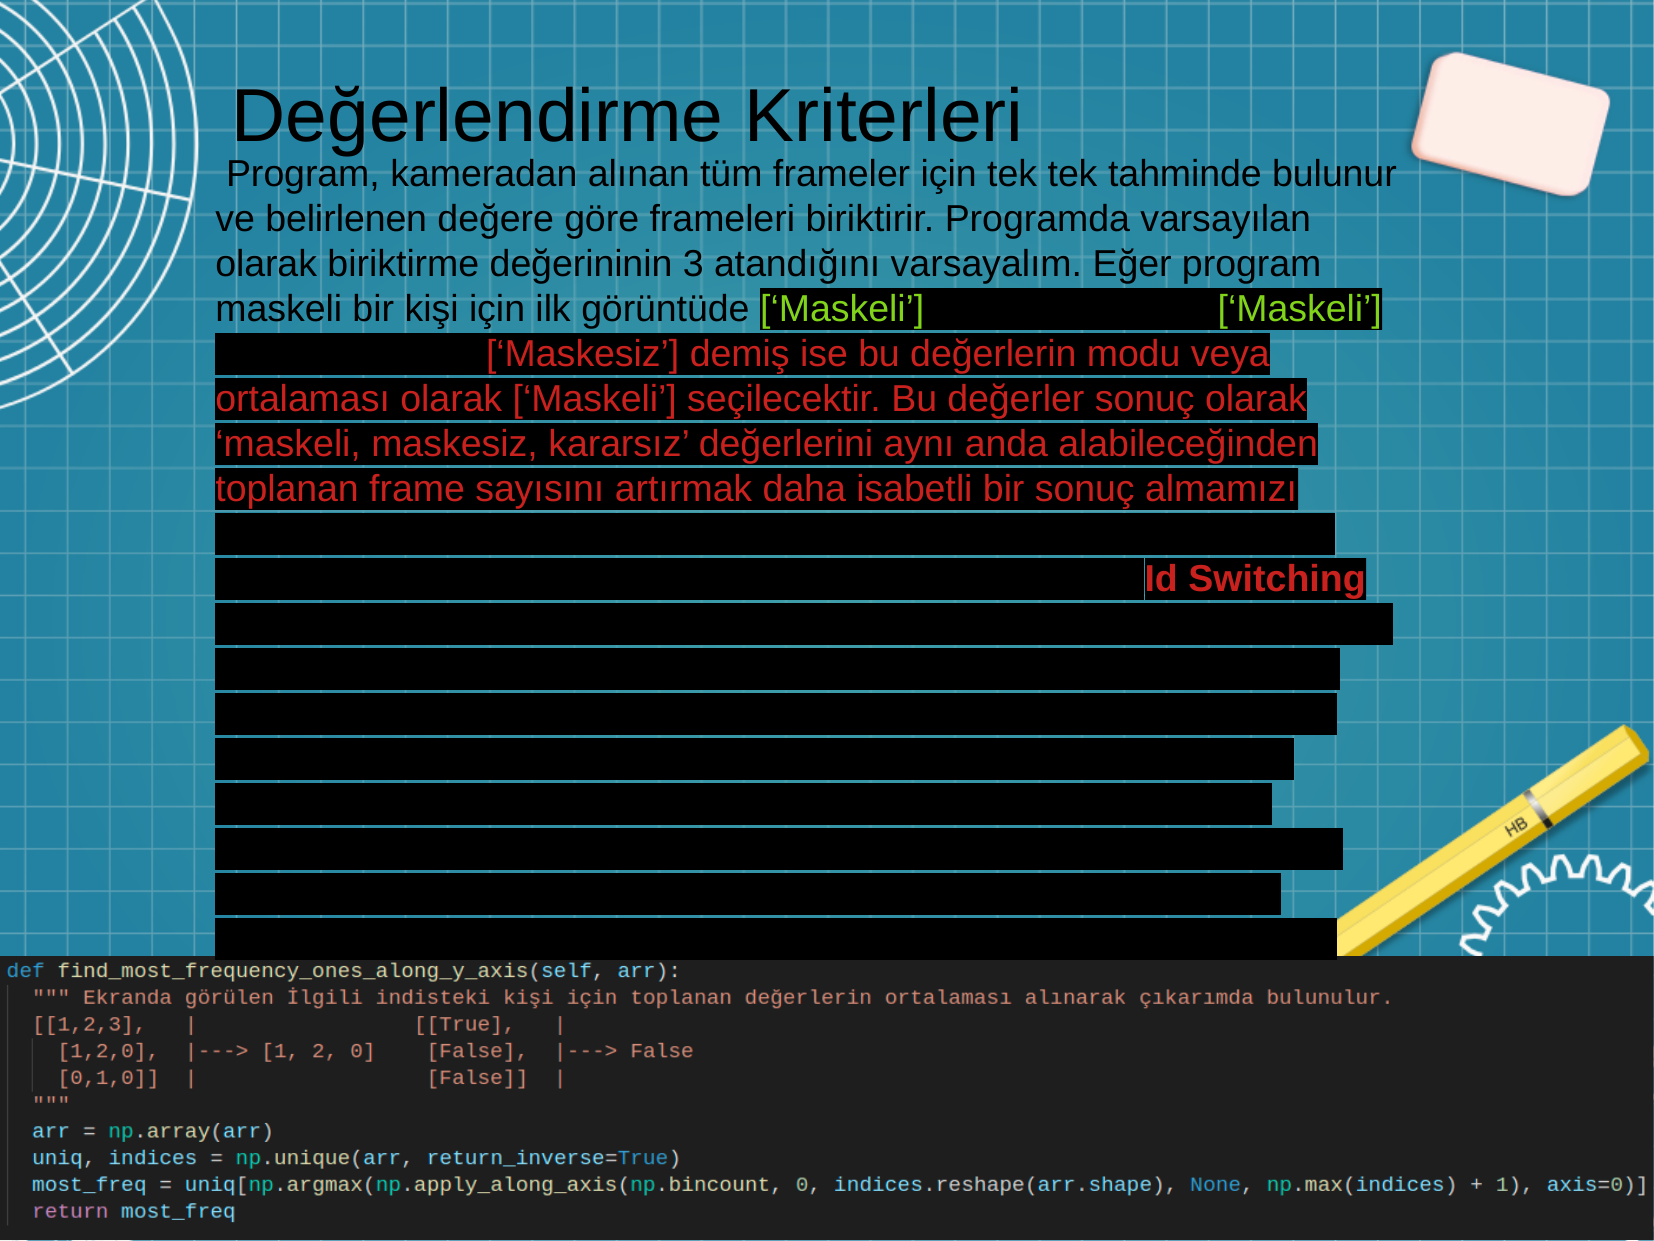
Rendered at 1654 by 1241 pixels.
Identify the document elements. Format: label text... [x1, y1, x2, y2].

text_box Program, kameradan alınan tüm frameler için tek tek tahminde bulunur ve belirlenen değere göre frameleri biriktirir. Programda varsayılan olarak biriktirme değerininin 3 atandığını varsayalım. Eğer program maskeli bir kişi için ilk görüntüde [‘Maskeli’], ikinci görüntüde [‘Maskeli’] ve 3. görüntüde [‘Maskesiz’] demiş ise bu değerlerin modu veya ortalaması olarak [‘Maskeli’] seçilecektir. Bu değerler sonuç olarak ‘maskeli, maskesiz, kararsız’ değerlerini aynı anda alabileceğinden toplanan frame sayısını artırmak daha isabetli bir sonuç almamızı sağlayacaktır. Fakat tanımadığımız kişilerin maskeli mi maskesiz mi olduğunu bu şekilde ortalama bir analiz ile hesaplamak, Id Switching denilen mantık hatasına yol açacaktır çünkü kameranın algıladığı insan yüzü birden fazla olduğunda kameranın algıladığı kişilerin algılanma sırası karışacağından, toplanan bu framelerde, ‘maskesiz’ bir kişinin hanesine ‘maskeli’ yazılması olasılığı artacaktır. Bu yüzden çeşitli tracking veya face recognition yöntemleri ile kameradaki kişilere benzersiz id verilmesi gerekir ki bu durum “yüzden kişi tespiti, nesne takibi” gibi konular altında ele alınmalıdır. O yüzden programın ‘t’ zamanda tek bir kişi için önden, yüzünün çekildiği var sayılmaktadır. [200, 141, 1418, 913]
picture [0, 0, 1654, 1241]
text_box Değerlendirme Kriterleri [216, 59, 1040, 141]
